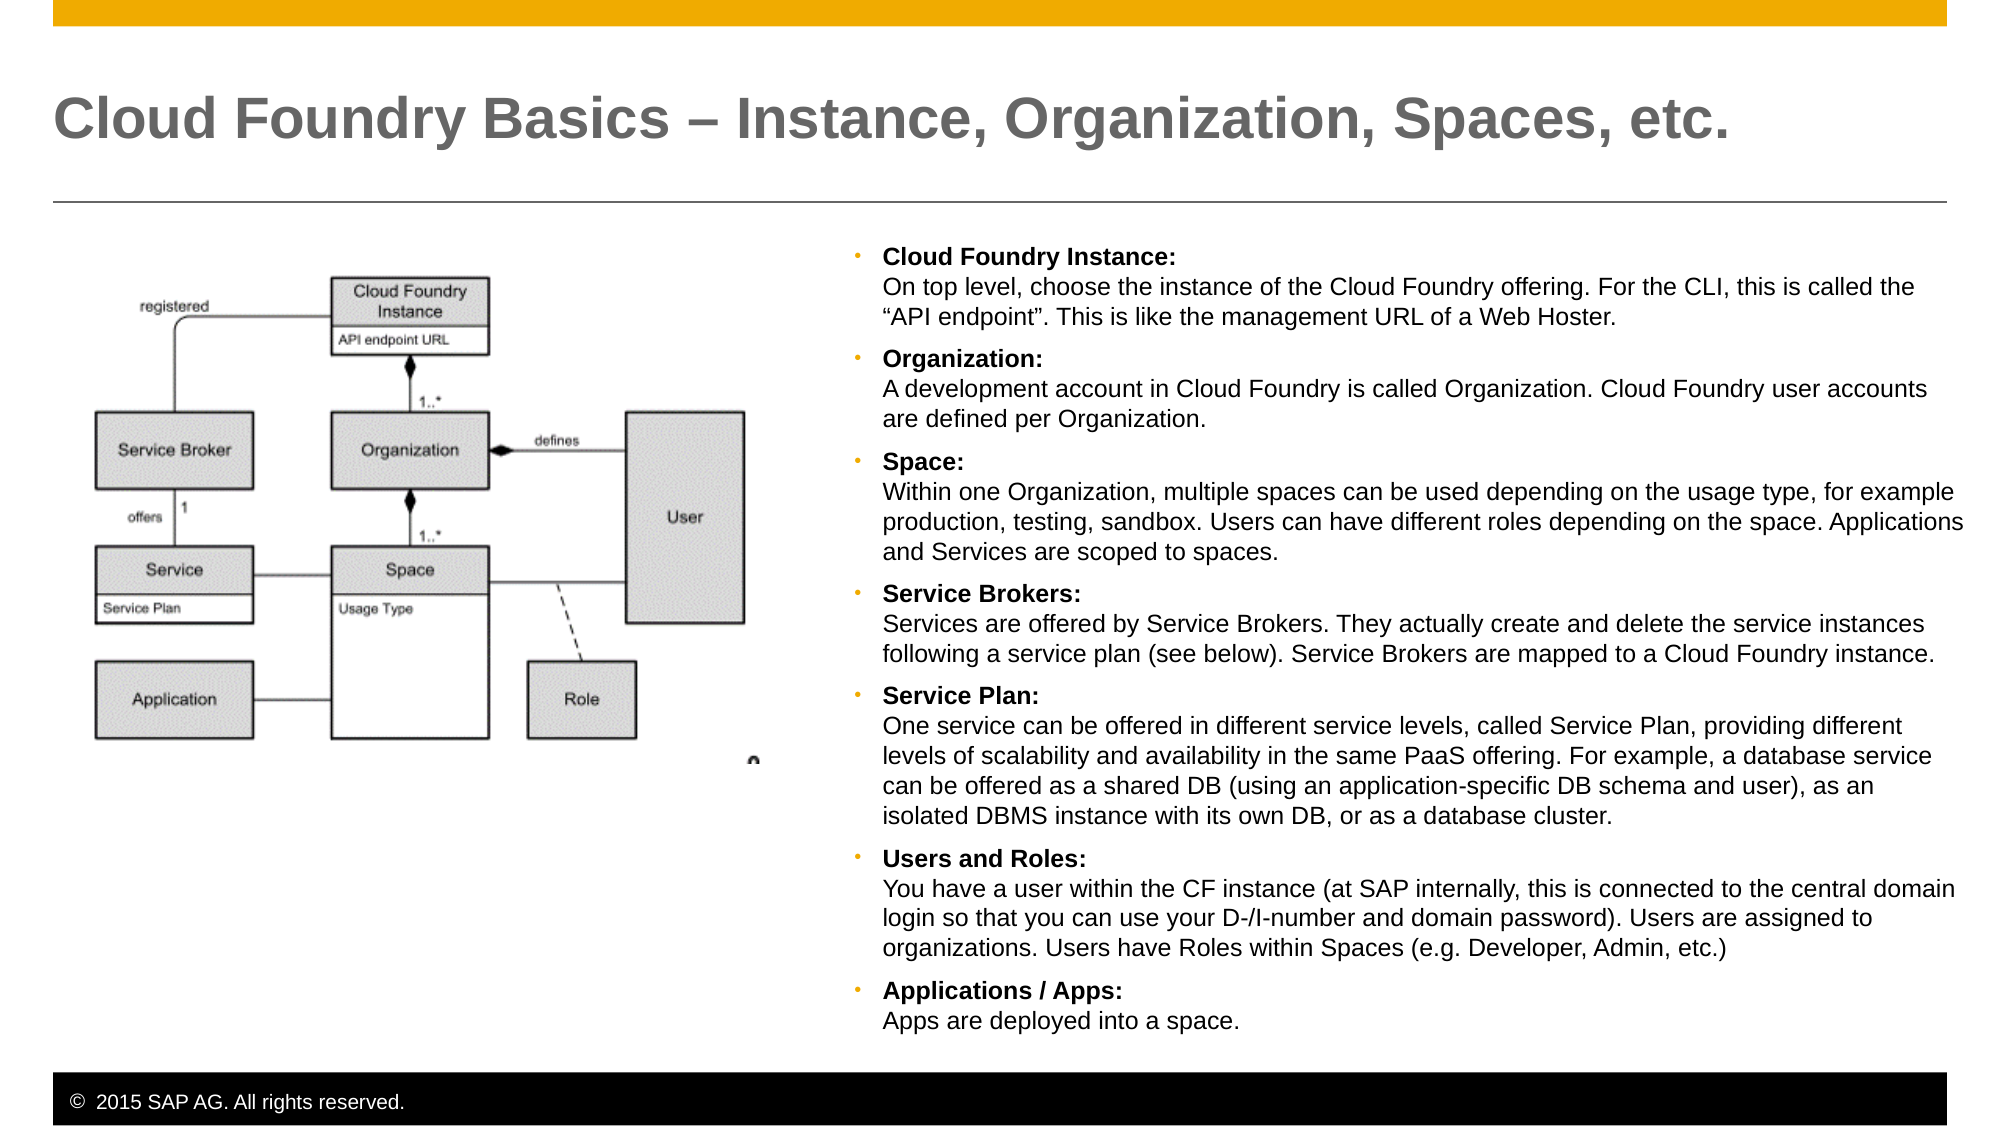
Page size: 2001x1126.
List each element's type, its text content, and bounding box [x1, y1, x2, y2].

title Cloud Foundry Basics – Instance, Organization, Spaces, etc. [53, 53, 1947, 178]
list Cloud Foundry Instance: On top level, choose the instance of the Cloud Foundry offering. For the CLI, this is called the “API endpoint”. This is like the management URL of a Web Hoster. Organization: A development account in Cloud Foundry is called Organization. Cloud Foundry user accounts are defined per Organization. Space: Within one Organization, multiple spaces can be used depending on the usage type, for example production, testing, sandbox. Users can have different roles depending on the space. Applications and Services are scoped to spaces. Service Brokers: Services are offered by Service Brokers. They actually create and delete the service instances following a service plan (see below). Service Brokers are mapped to a Cloud Foundry instance. Service Plan: One service can be offered in different service levels, called Service Plan, providing different levels of scalability and availability in the same PaaS offering. For example, a database service can be offered as a shared DB (using an application-specific DB schema and user), as an isolated DBMS instance with its own DB, or as a database cluster. Users and Roles: You have a user within the CF instance (at SAP internally, this is connected to the central domain login so that you can use your D-/I-number and domain password). Users are assigned to organizations. Users have Roles within Spaces (e.g. Developer, Admin, etc.) Applications / Apps: Apps are deployed into a space. [854, 240, 1968, 1049]
picture [11, 248, 819, 765]
